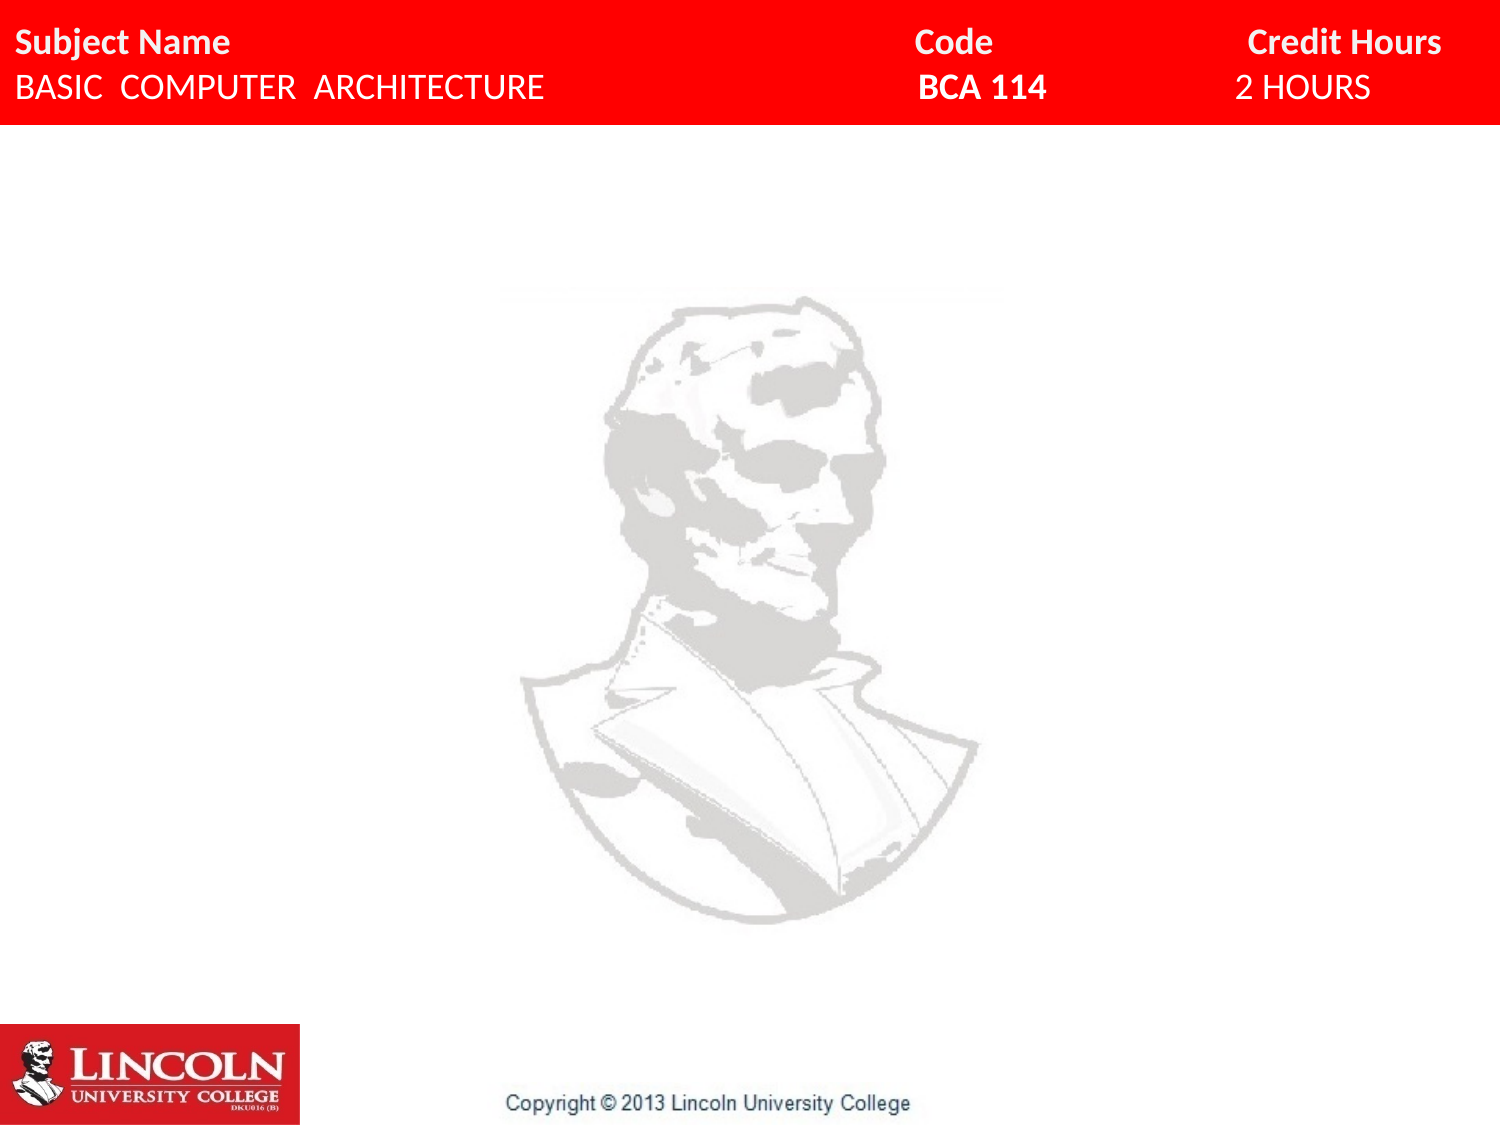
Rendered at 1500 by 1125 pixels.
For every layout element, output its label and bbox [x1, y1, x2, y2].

picture [0, 1024, 300, 1125]
picture [500, 287, 1004, 950]
picture [487, 1082, 936, 1125]
